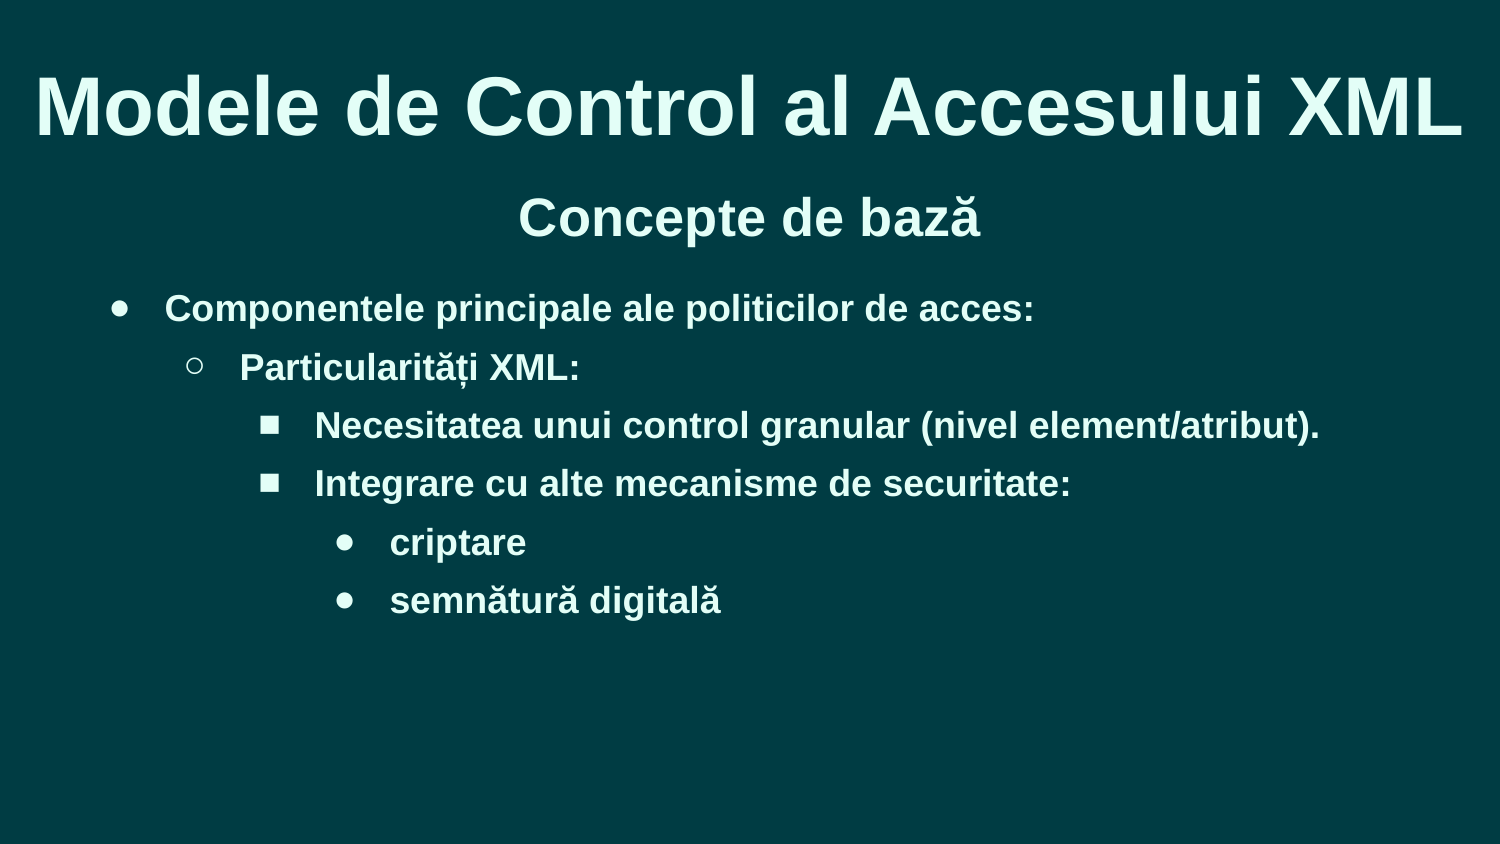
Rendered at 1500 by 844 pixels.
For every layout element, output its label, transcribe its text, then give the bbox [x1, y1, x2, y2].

text_box Modele de Control al Accesului XML [0, 29, 1500, 174]
text_box Concepte de bază [0, 174, 1500, 256]
text_box Componentele principale ale politicilor de acces: Particularități XML: Necesitatea unui control granular (nivel element/atribut). Integrare cu alte mecanisme de securitate: criptare semnătură digitală [74, 255, 1426, 798]
